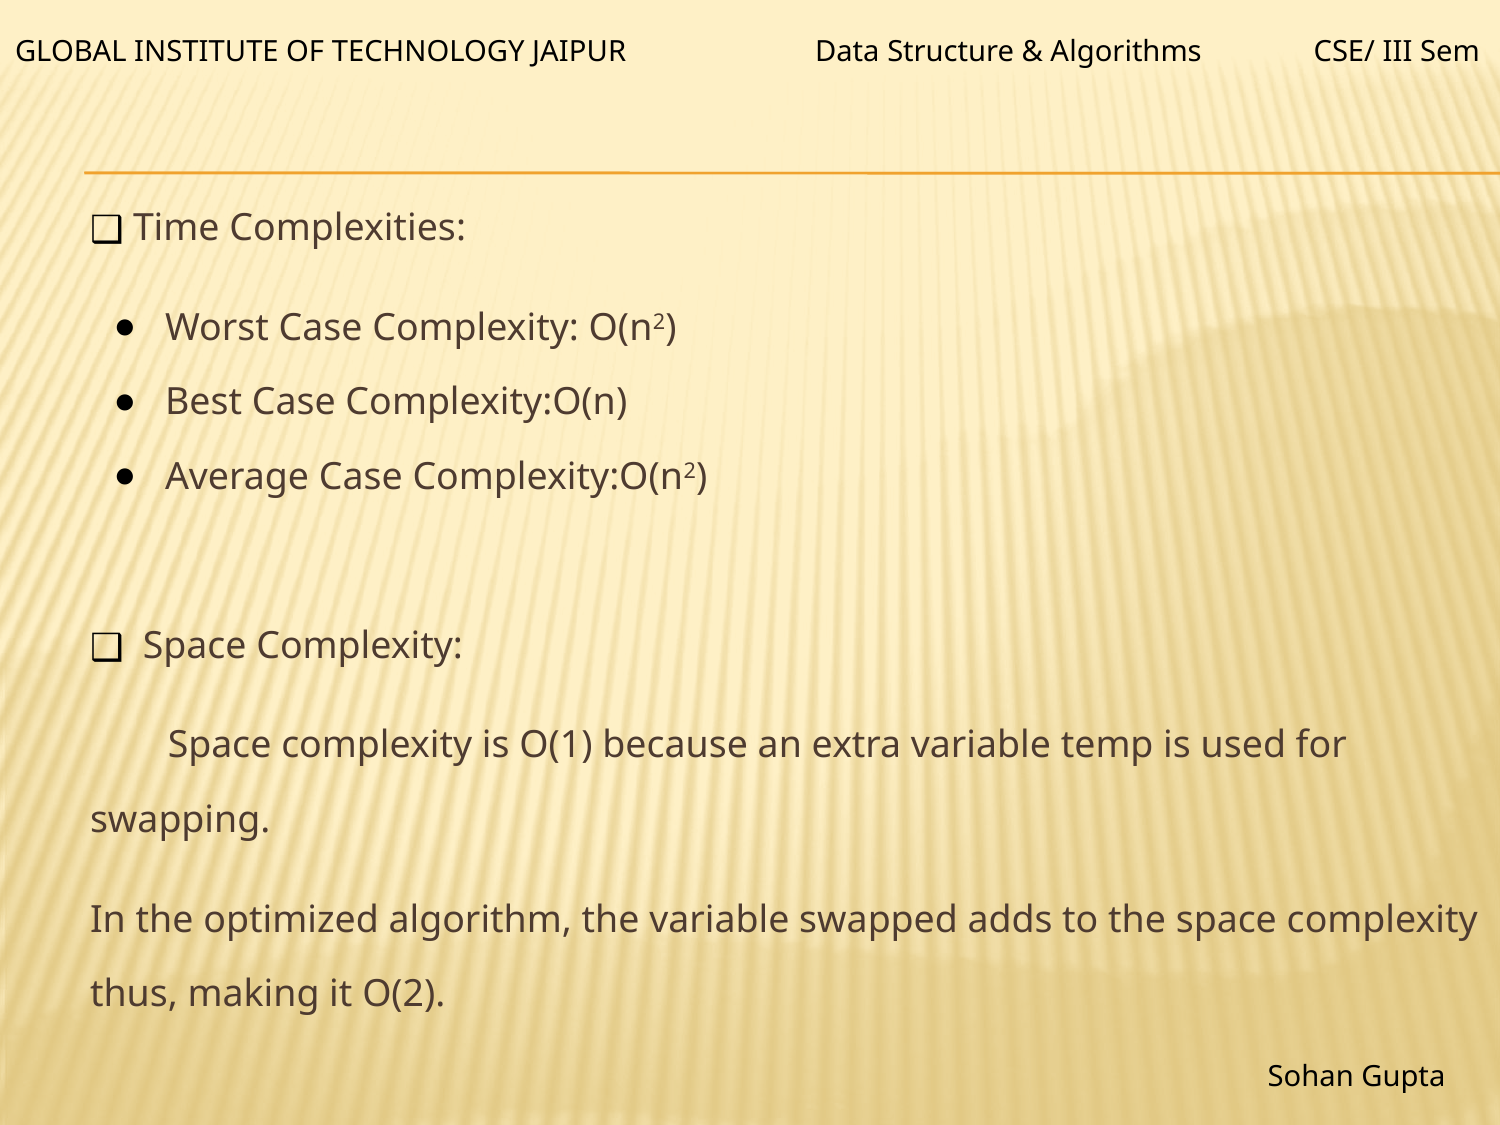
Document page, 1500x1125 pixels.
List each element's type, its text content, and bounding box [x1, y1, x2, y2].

text_box CSE/ III Sem [1298, 25, 1500, 76]
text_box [0, 24, 1241, 76]
list Time Complexities: Worst Case Complexity: O(n2) Best Case Complexity:O(n) Average Case Complexity:O(n2) Space Complexity: Space complexity is O(1) because an extra variable temp is used for swapping. In the optimized algorithm, the variable swapped adds to the space complexity thus, making it O(2). [75, 166, 1500, 1125]
text_box Sohan Gupta [1252, 1050, 1500, 1101]
picture [0, 0, 1500, 1125]
